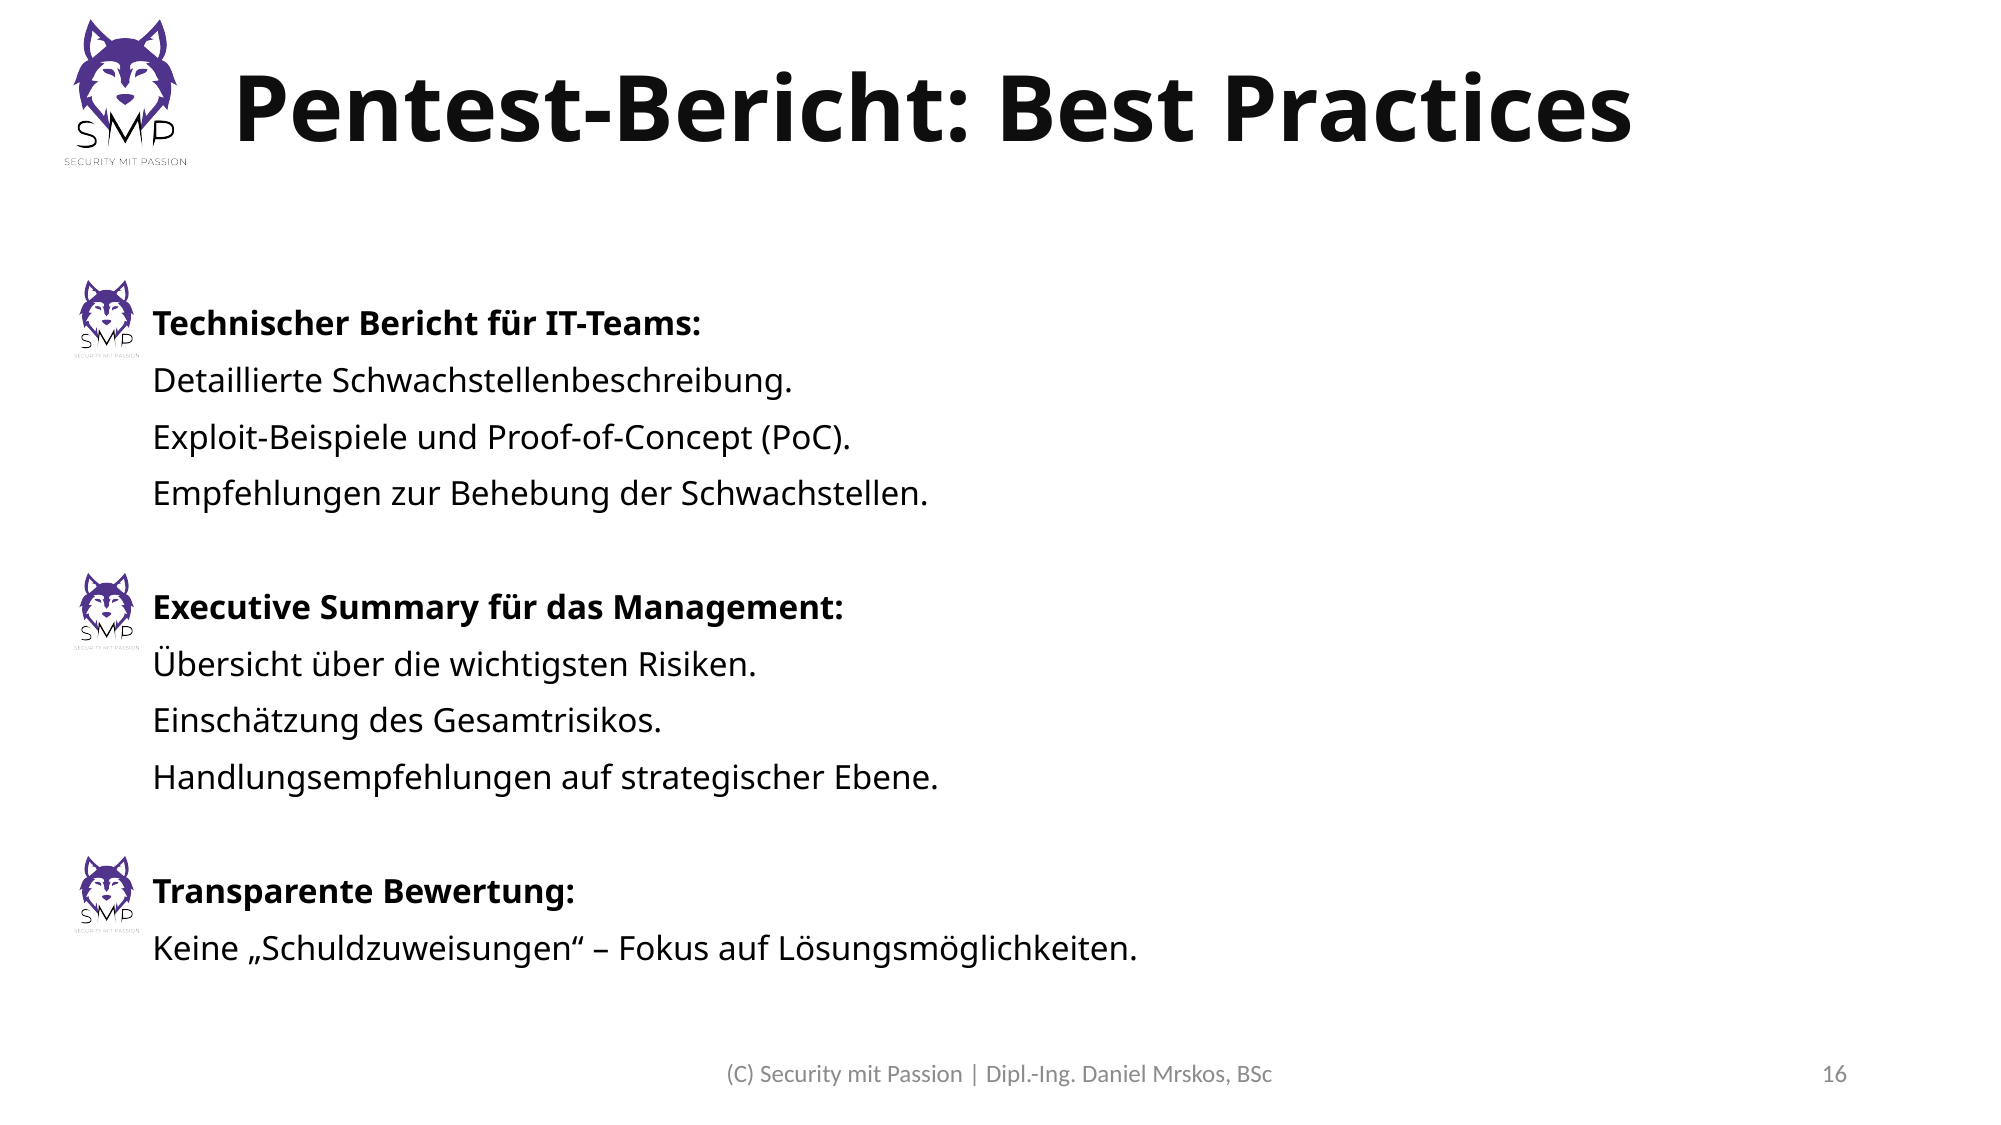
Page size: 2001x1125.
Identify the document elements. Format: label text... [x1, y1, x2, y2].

list Technischer Bericht für IT-Teams: Detaillierte Schwachstellenbeschreibung. Exploit-Beispiele und Proof-of-Concept (PoC). Empfehlungen zur Behebung der Schwachstellen. Executive Summary für das Management: Übersicht über die wichtigsten Risiken. Einschätzung des Gesamtrisikos. Handlungsempfehlungen auf strategischer Ebene. Transparente Bewertung: Keine „Schuldzuweisungen“ – Fokus auf Lösungsmöglichkeiten. [137, 299, 1863, 1014]
footer (C) Security mit Passion | Dipl.-Ing. Daniel Mrskos, BSc [662, 1042, 1338, 1103]
slide_number 16 [1412, 1042, 1863, 1103]
title Pentest-Bericht: Best Practices [217, 3, 1943, 221]
picture [32, 0, 218, 185]
picture [57, 562, 156, 660]
picture [57, 269, 156, 368]
picture [57, 845, 156, 944]
